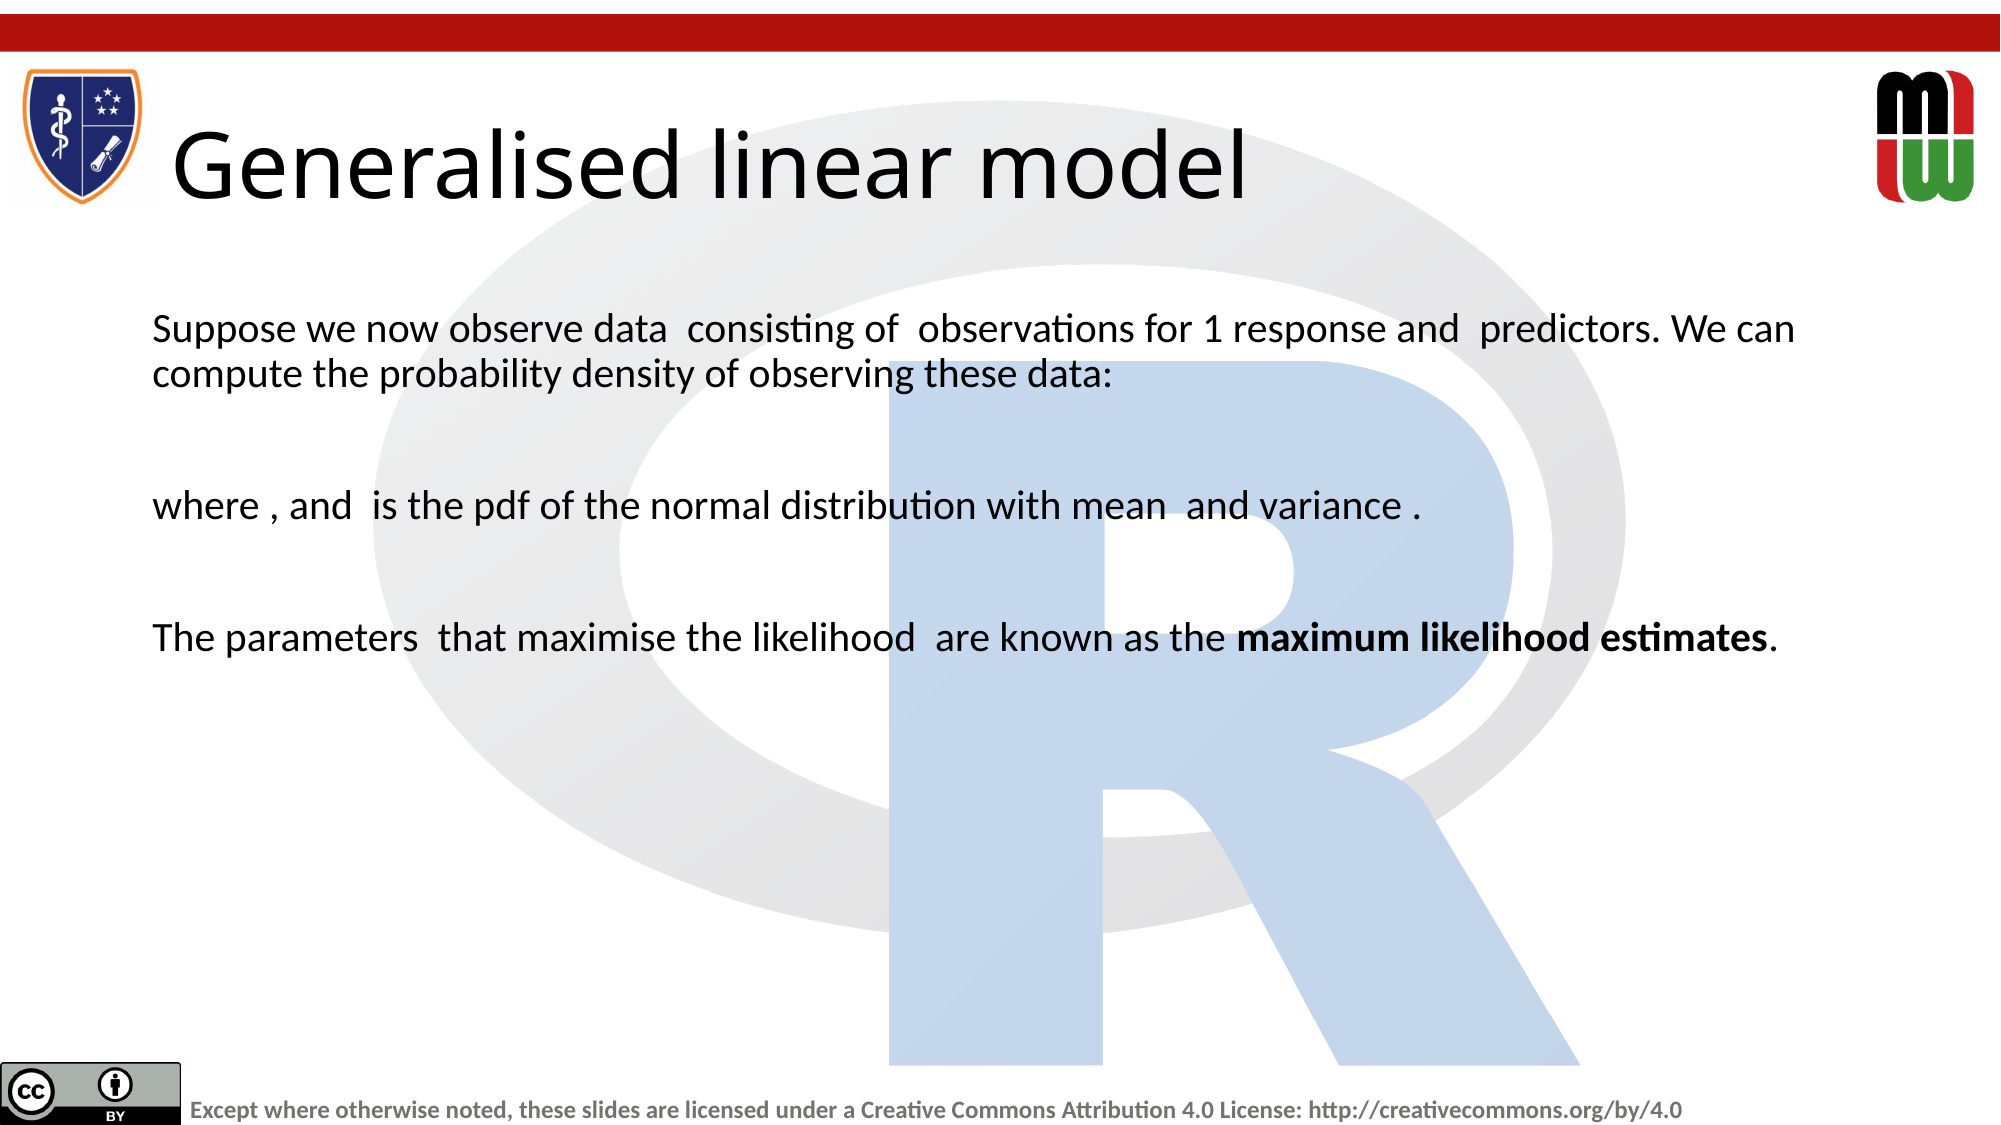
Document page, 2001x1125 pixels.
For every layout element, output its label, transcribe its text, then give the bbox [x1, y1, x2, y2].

picture [4, 59, 155, 213]
picture [0, 1062, 181, 1125]
title Generalised linear model [155, 59, 1851, 278]
